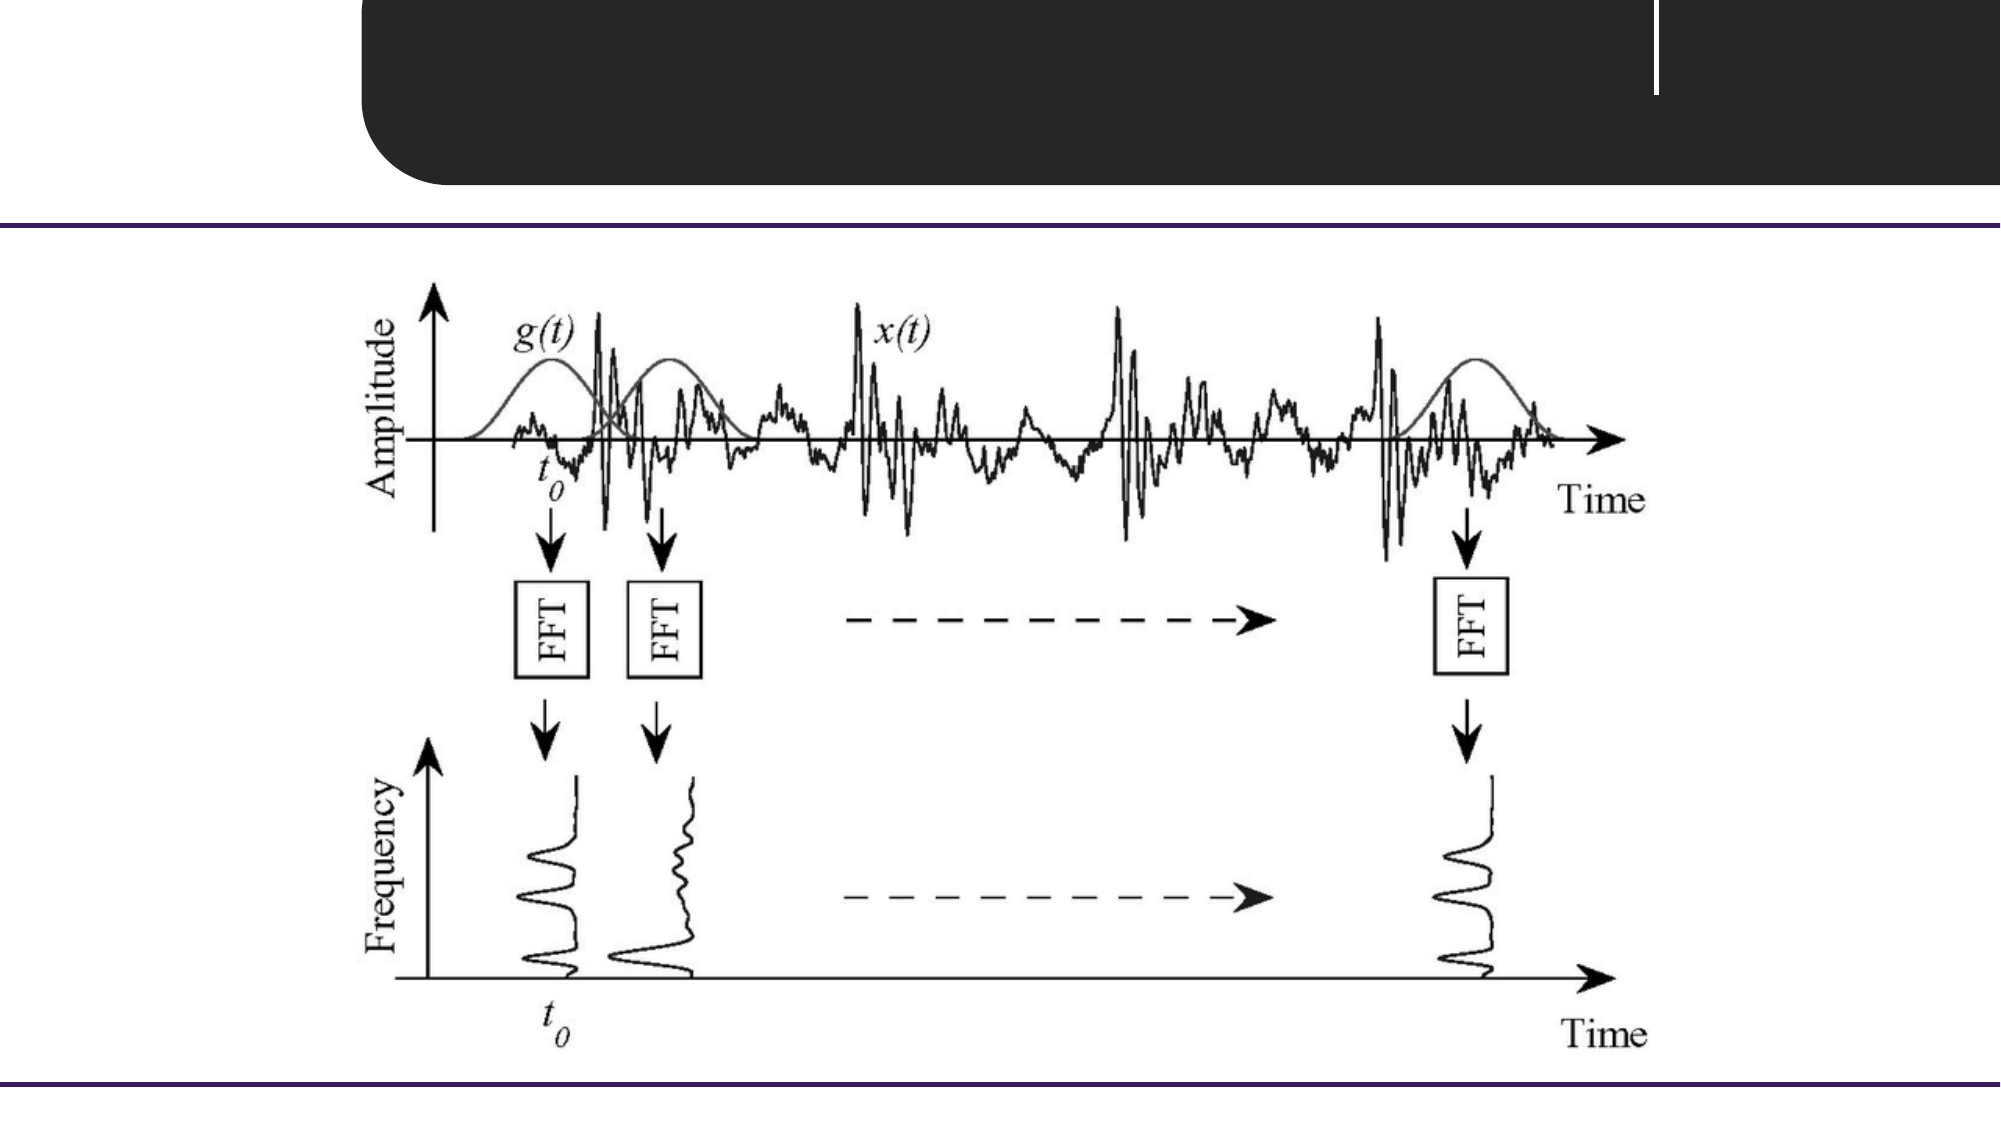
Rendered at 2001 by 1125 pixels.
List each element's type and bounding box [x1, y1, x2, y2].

picture [348, 259, 1677, 1063]
